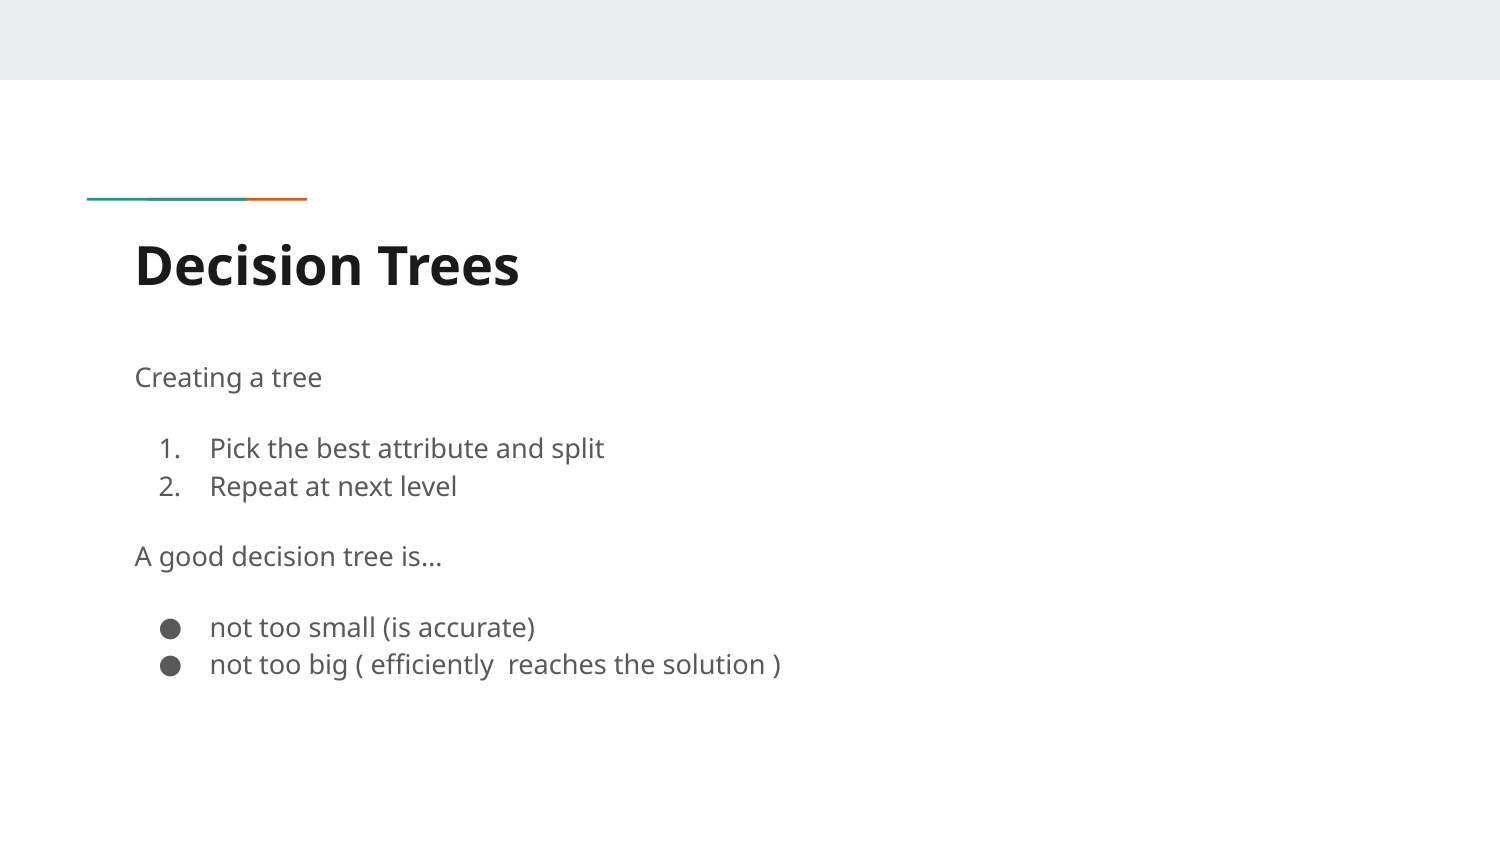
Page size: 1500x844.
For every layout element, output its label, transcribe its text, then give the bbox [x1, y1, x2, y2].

list Creating a tree Pick the best attribute and split Repeat at next level A good decision tree is… not too small (is accurate) not too big ( efficiently reaches the solution ) [119, 341, 1381, 712]
title Decision Trees [119, 216, 1381, 305]
